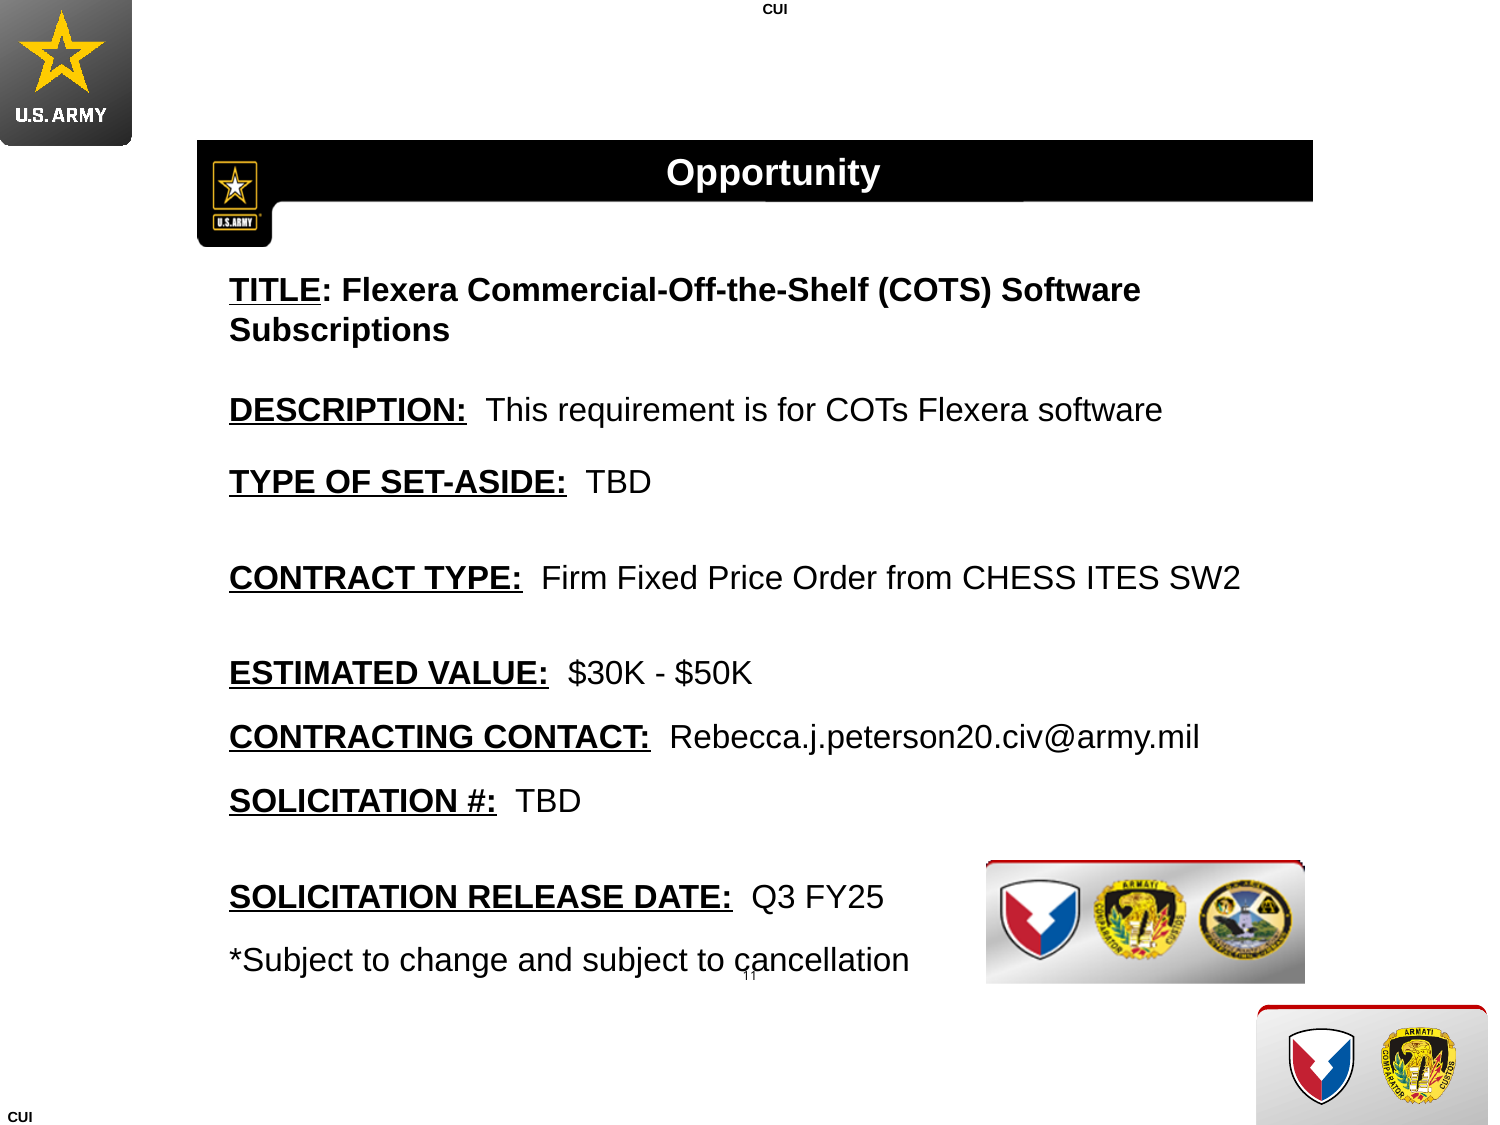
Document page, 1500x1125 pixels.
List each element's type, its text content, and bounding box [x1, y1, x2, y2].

picture [16, 9, 107, 122]
picture [986, 860, 1305, 985]
picture [1379, 1026, 1458, 1105]
picture [197, 140, 1313, 247]
text_box TITLE: Flexera Commercial-Off-the-Shelf (COTS) Software Subscriptions DESCRIPTION: This requirement is for COTs Flexera software TYPE OF SET-ASIDE: TBD CONTRACT TYPE: Firm Fixed Price Order from CHESS ITES SW2 ESTIMATED VALUE: $30K - $50K CONTRACTING CONTACT: Rebecca.j.peterson20.civ@army.mil SOLICITATION #: TBD SOLICITATION RELEASE DATE: Q3 FY25 *Subject to change and subject to cancellation [214, 261, 1268, 1010]
